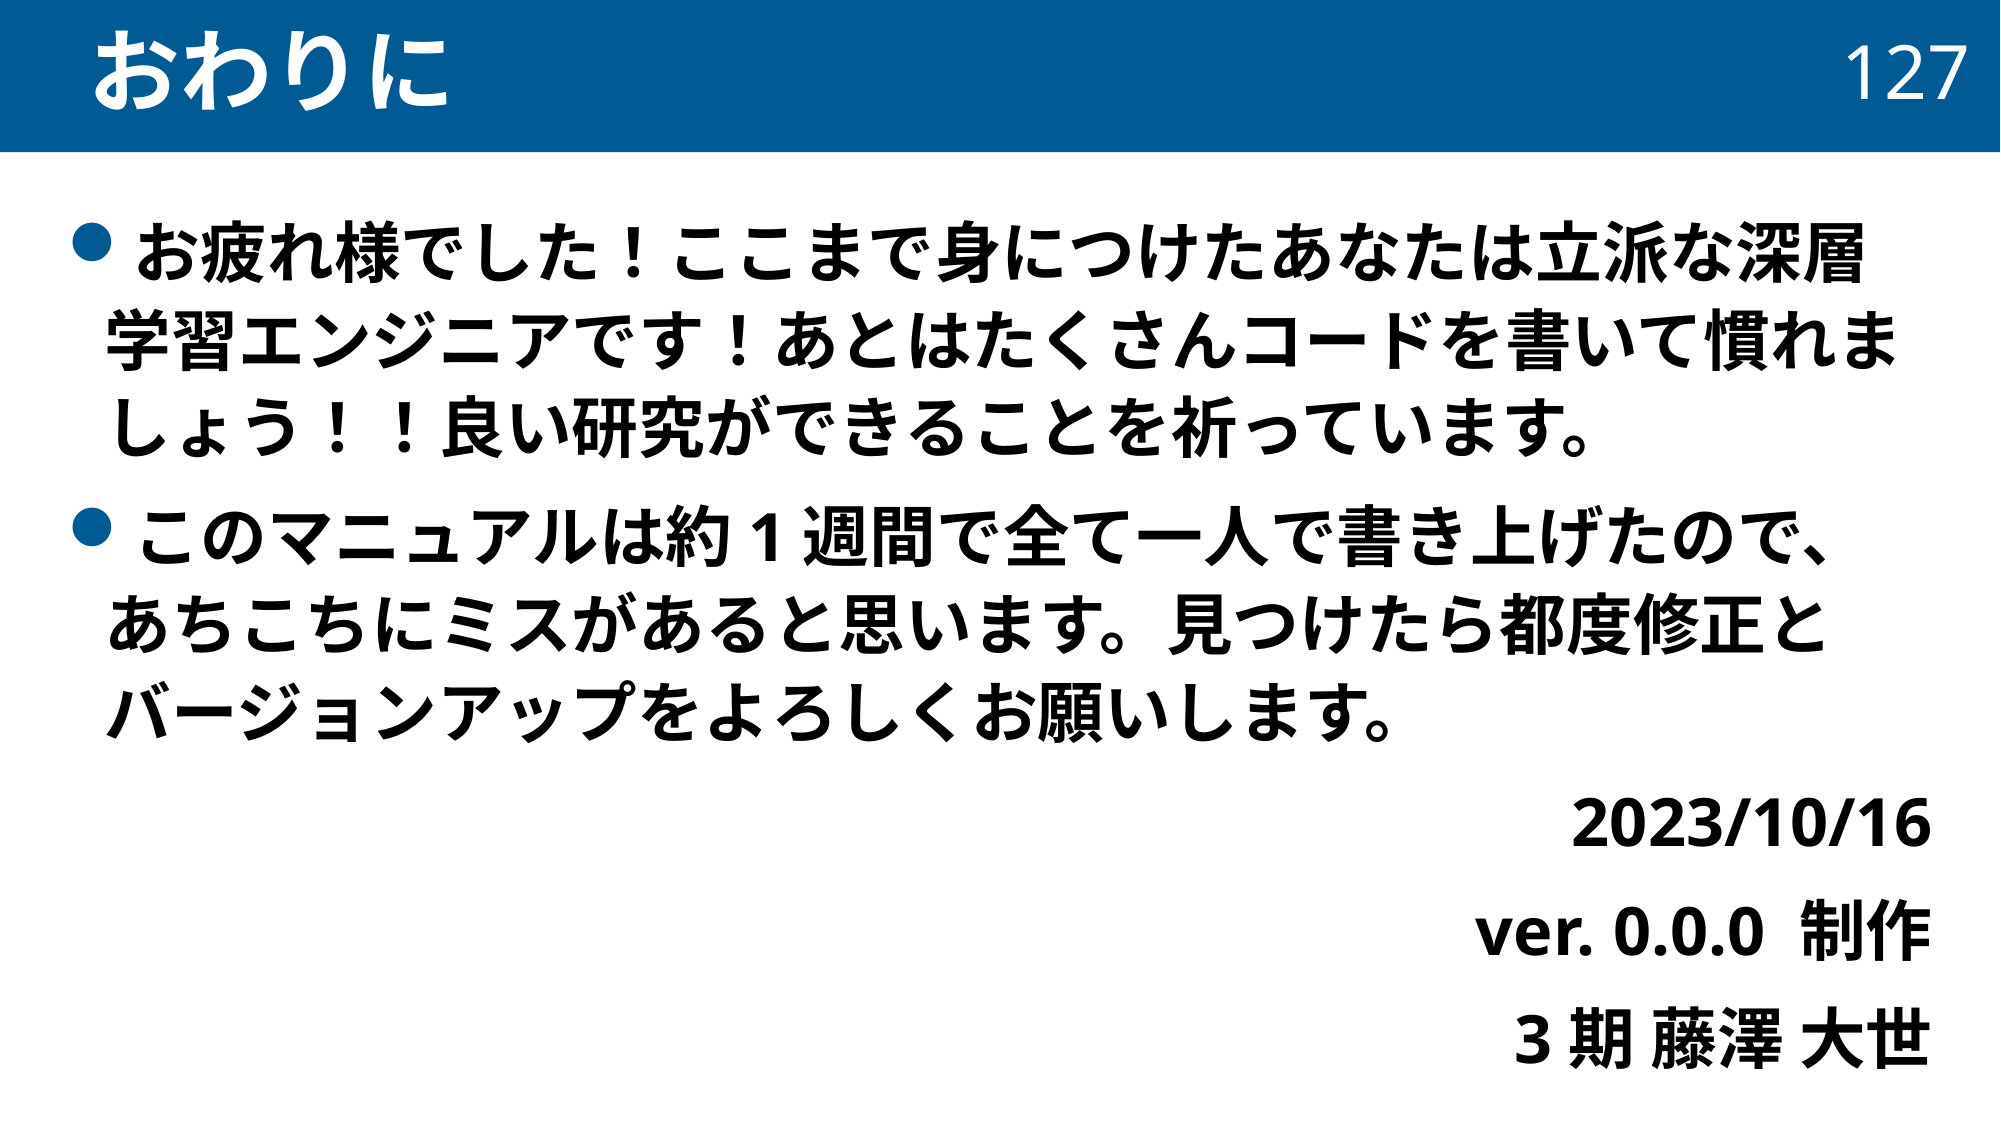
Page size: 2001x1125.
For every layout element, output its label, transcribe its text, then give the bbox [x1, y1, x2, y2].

title おわりに [0, 0, 1709, 153]
slide_number 126 [1709, 0, 2000, 153]
list お疲れ様でした！ここまで身につけたあなたは立派な深層学習エンジニアです！あとはたくさんコードを書いて慣れましょう！！良い研究ができることを祈っています。 このマニュアルは約1週間で全て一人で書き上げたので、あちこちにミスがあると思います。見つけたら都度修正とバージョンアップをよろしくお願いします。 2023/10/16 ver. 0.0.0 制作 3期 藤澤 大世 [52, 195, 1948, 1085]
